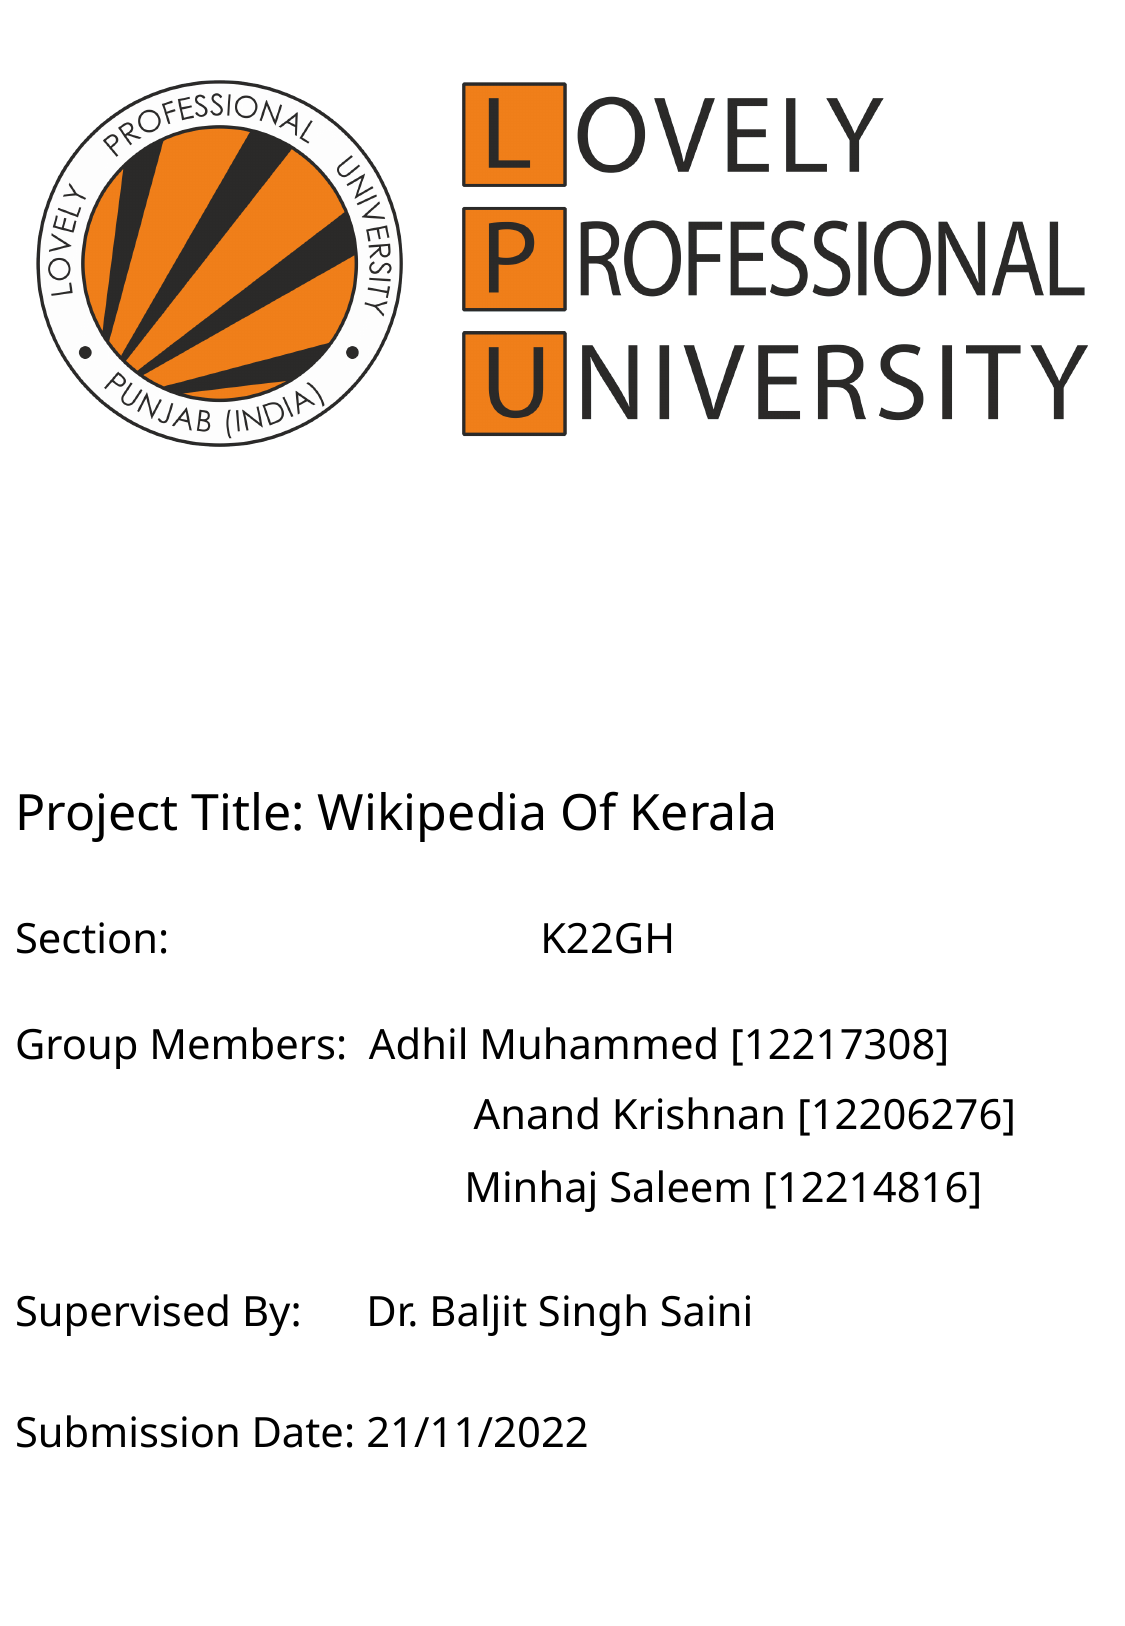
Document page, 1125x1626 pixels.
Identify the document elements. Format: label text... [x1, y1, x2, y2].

picture [35, 78, 1090, 448]
subtitle Project Title: Wikipedia Of Kerala Section: K22GH Group Members: Adhil Muhammed [12217308] Anand Krishnan [12206276] Minhaj Saleem [12214816] Supervised By: Dr. Baljit Singh Saini Submission Date: 21/11/2022 [0, 680, 1125, 1625]
